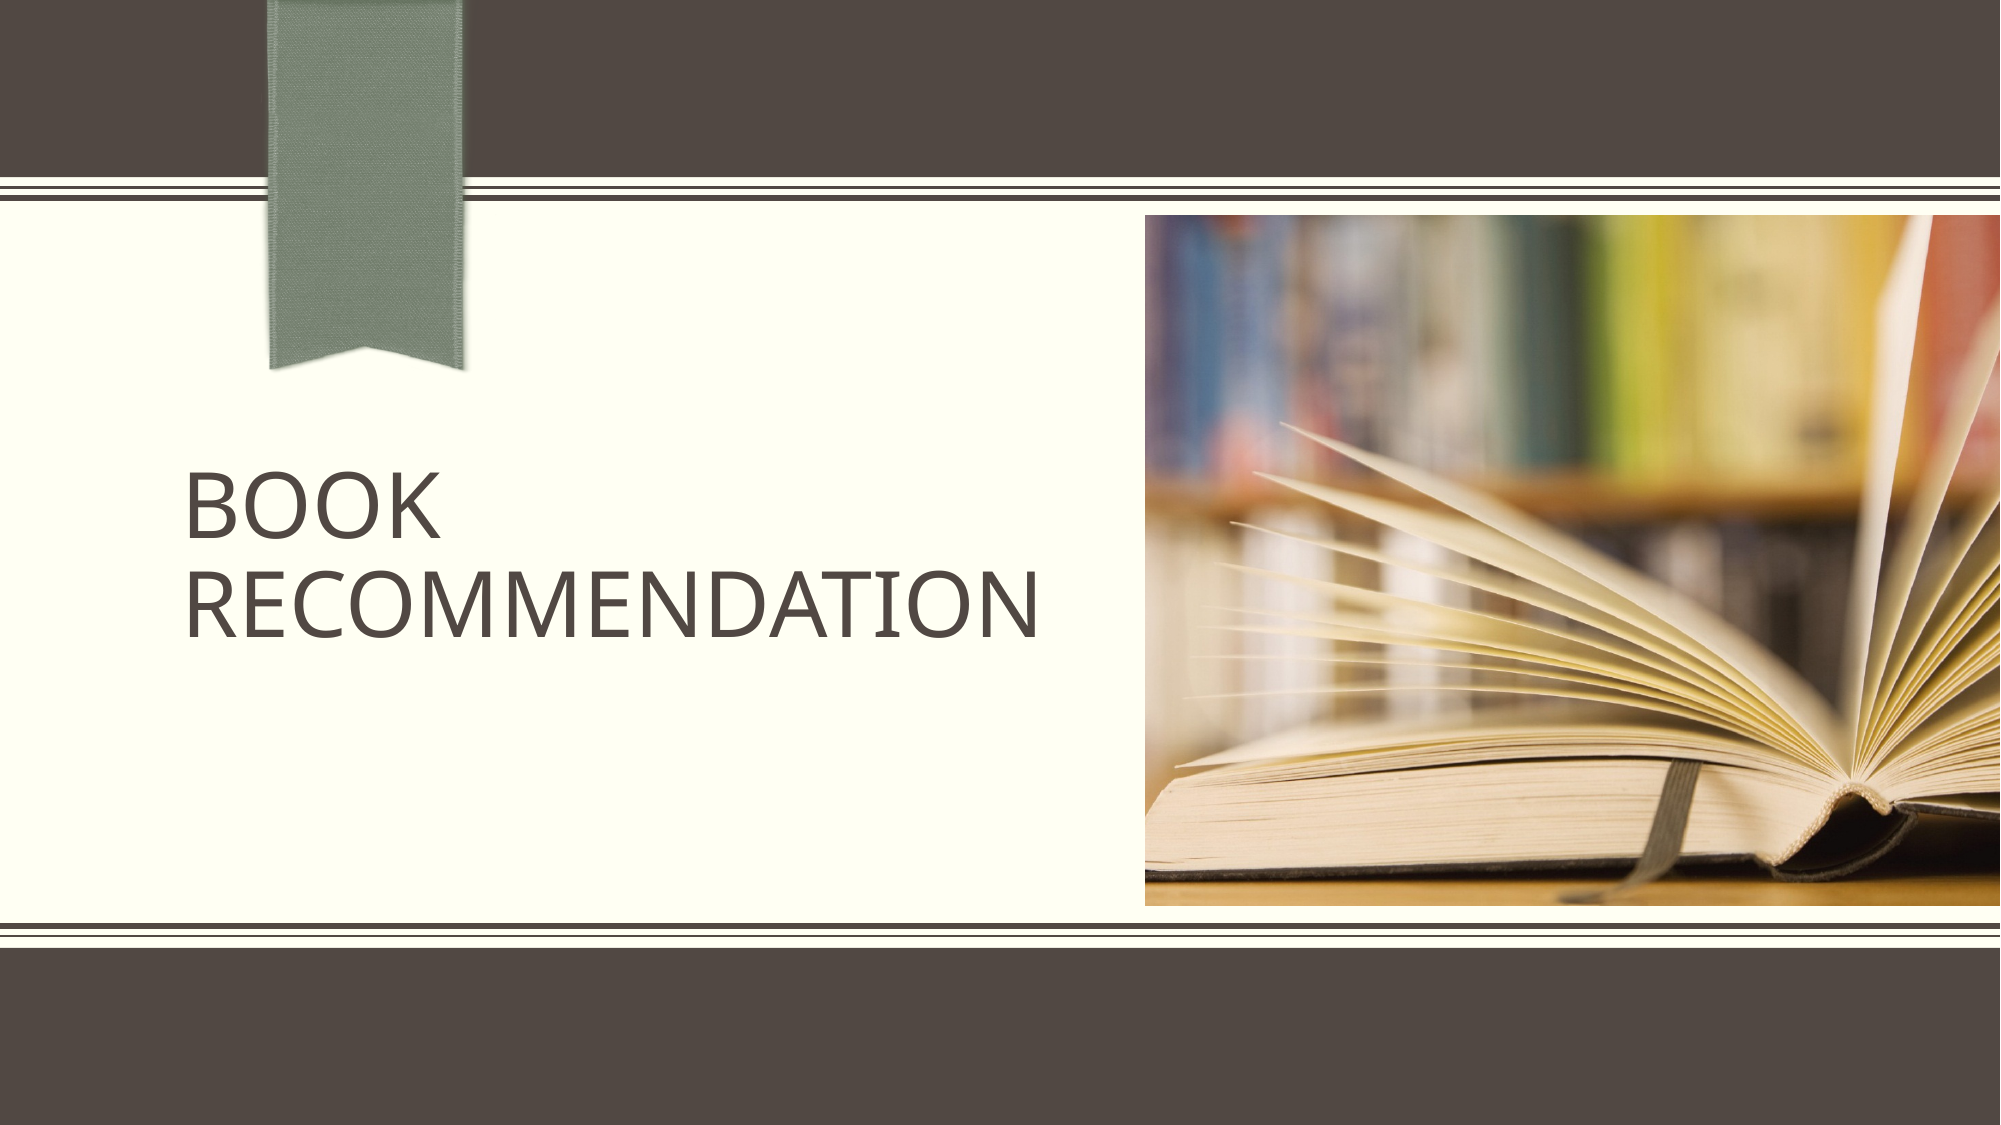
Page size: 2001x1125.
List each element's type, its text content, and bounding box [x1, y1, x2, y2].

picture [1145, 214, 2000, 906]
title Book recommendation [181, 376, 1122, 741]
